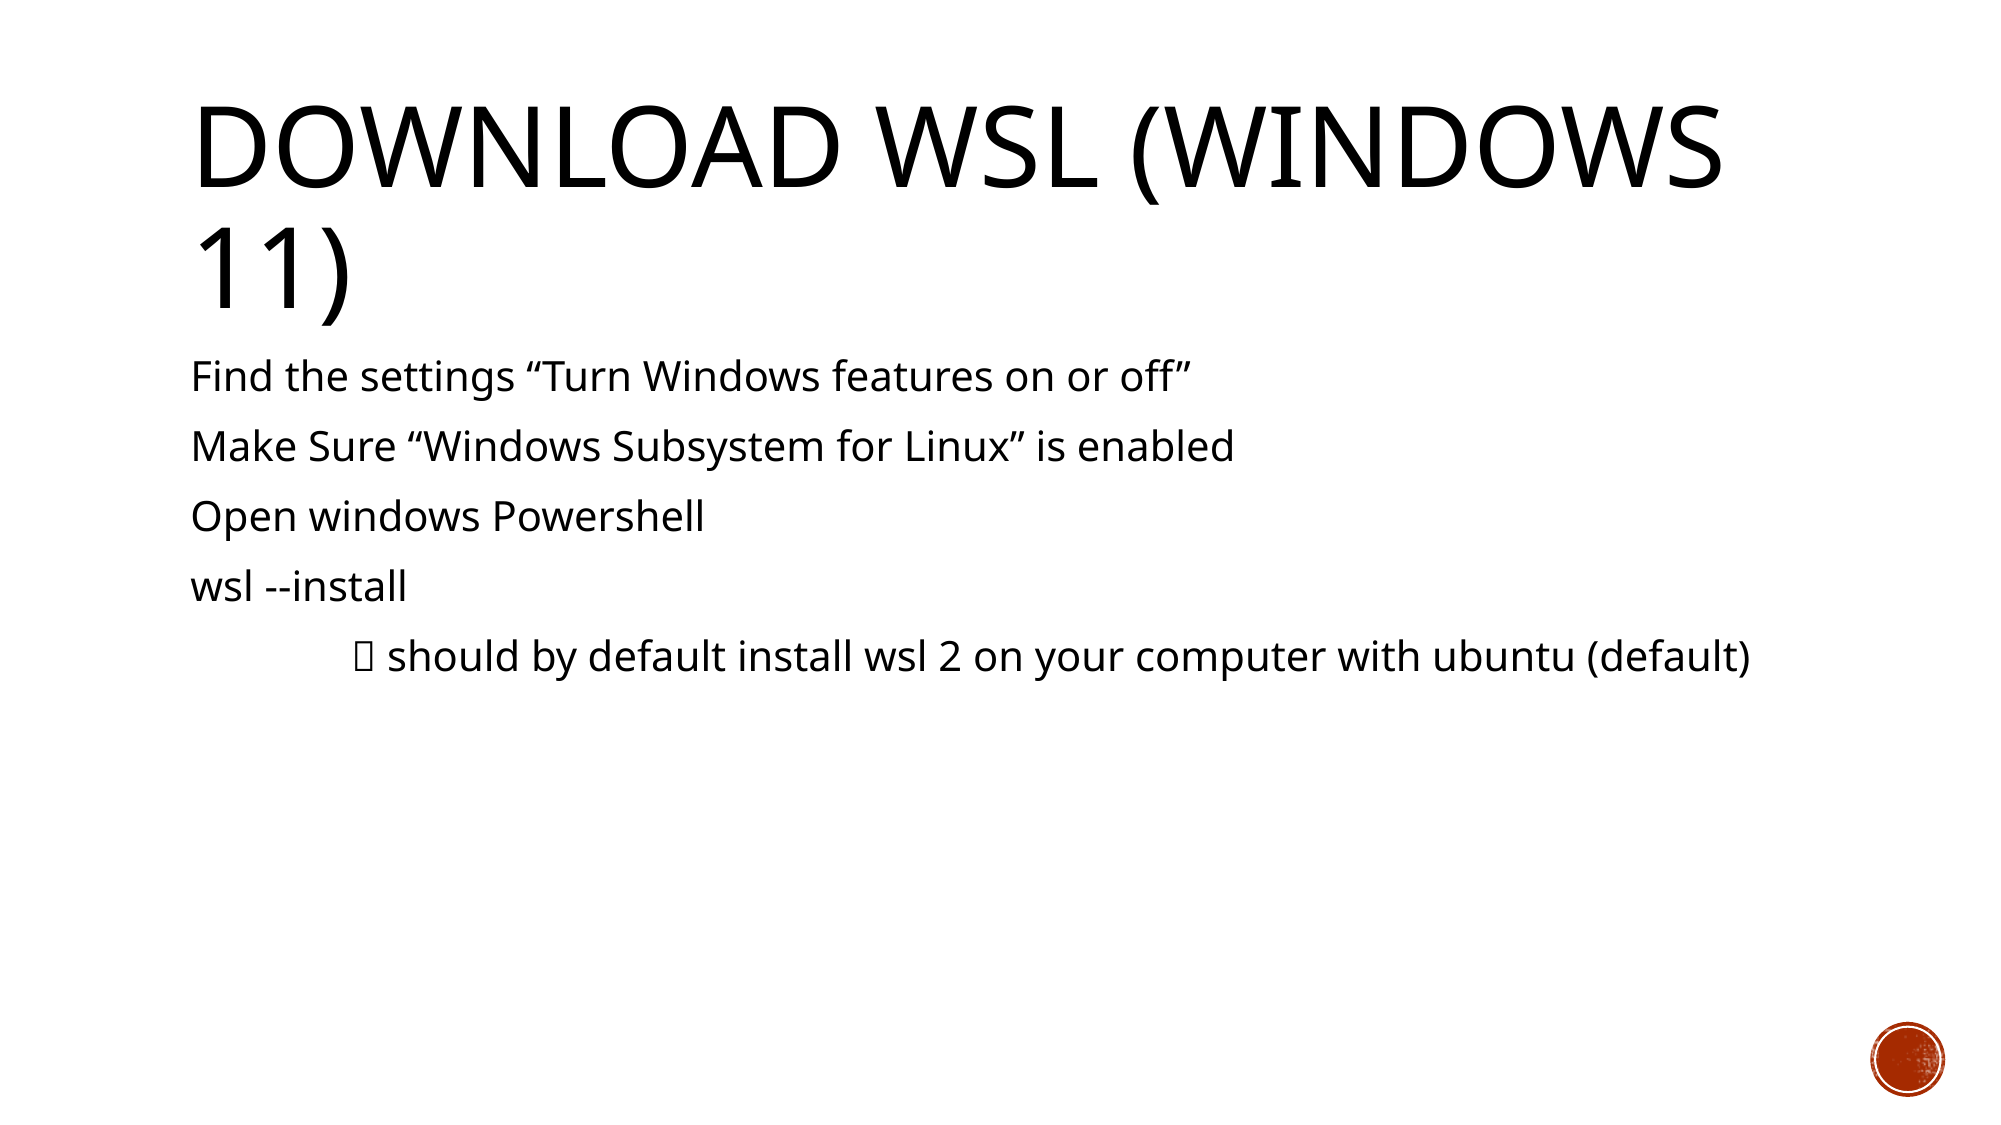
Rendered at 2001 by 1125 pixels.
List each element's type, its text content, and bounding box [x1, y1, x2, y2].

title Download WSL (Windows 11) [175, 79, 1826, 344]
list Find the settings “Turn Windows features on or off” Make Sure “Windows Subsystem for Linux” is enabled Open windows Powershell wsl --install  should by default install wsl 2 on your computer with ubuntu (default) [175, 348, 1826, 1013]
